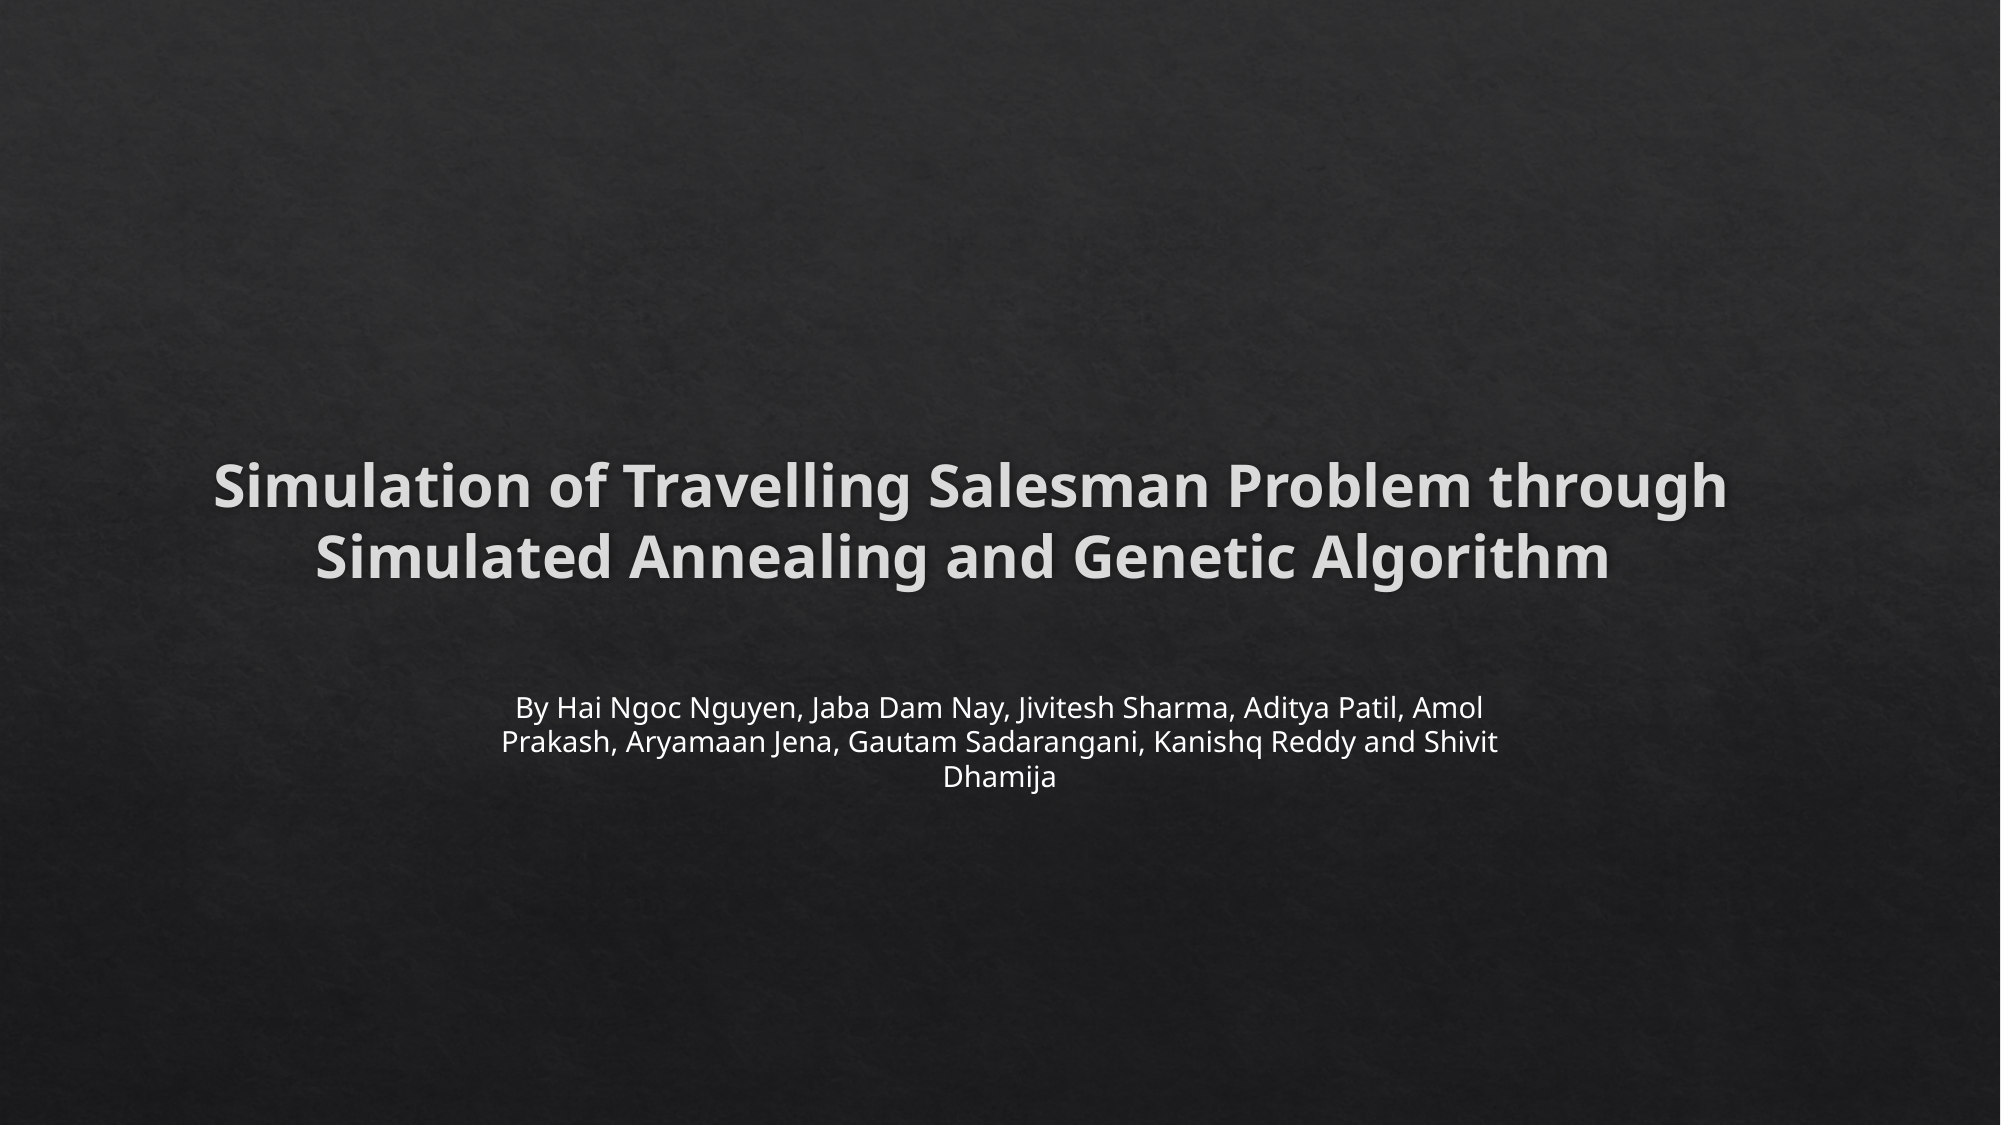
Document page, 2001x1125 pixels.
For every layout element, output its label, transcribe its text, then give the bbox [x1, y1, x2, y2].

text_box By Hai Ngoc Nguyen, Jaba Dam Nay, Jivitesh Sharma, Aditya Patil, Amol Prakash, Aryamaan Jena, Gautam Sadarangani, Kanishq Reddy and Shivit Dhamija [461, 681, 1538, 802]
title Simulation of Travelling Salesman Problem through Simulated Annealing and Genetic Algorithm [122, 439, 1821, 599]
